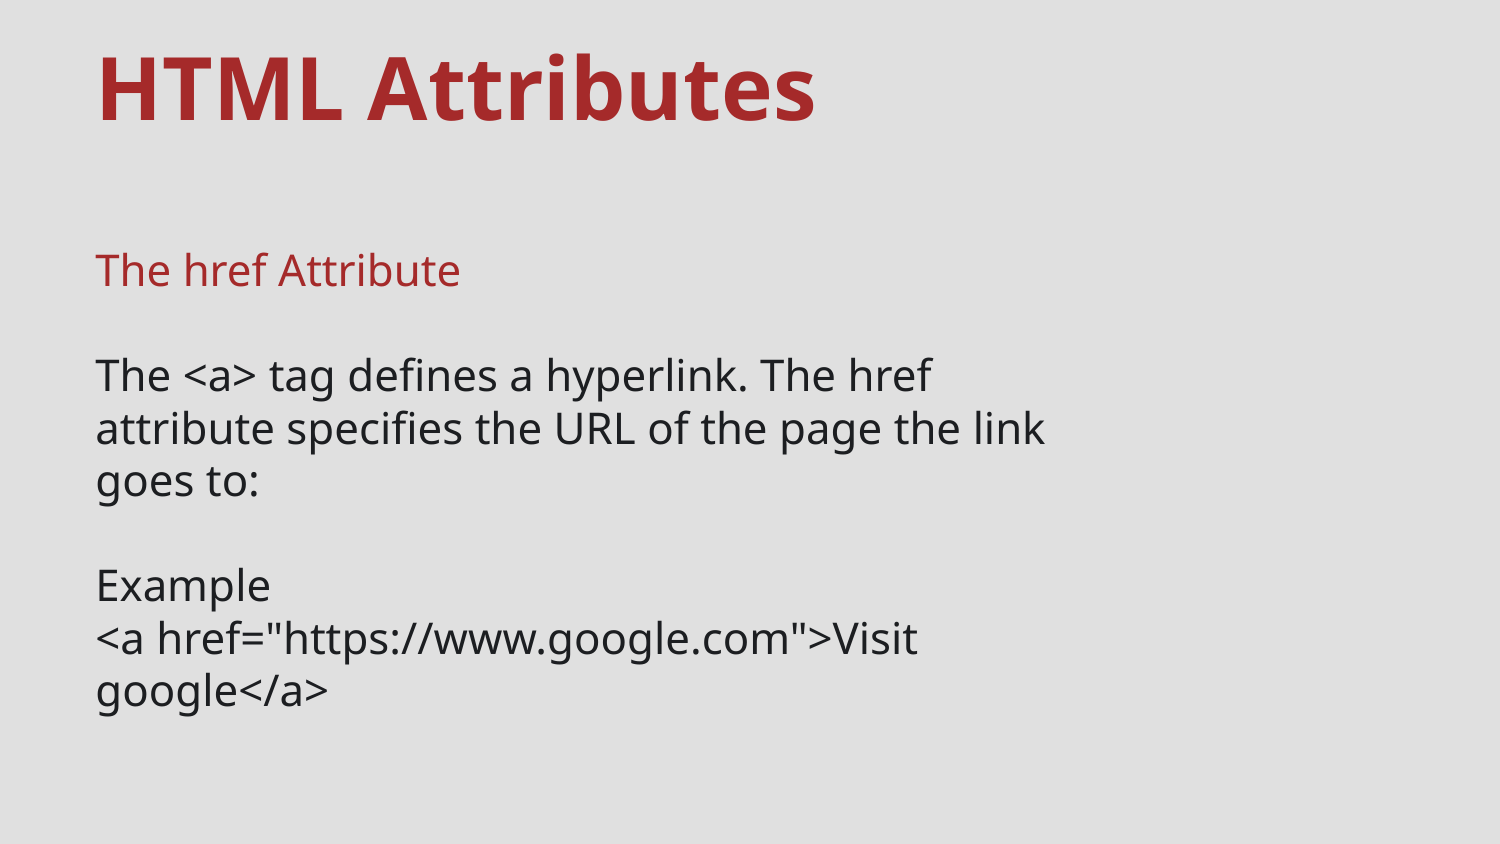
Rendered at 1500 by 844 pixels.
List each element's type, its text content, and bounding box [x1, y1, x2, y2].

title HTML Attributes The href Attribute The <a> tag defines a hyperlink. The href attribute specifies the URL of the page the link goes to: Example <a href="https://www.google.com">Visit google</a> [80, 86, 1102, 758]
